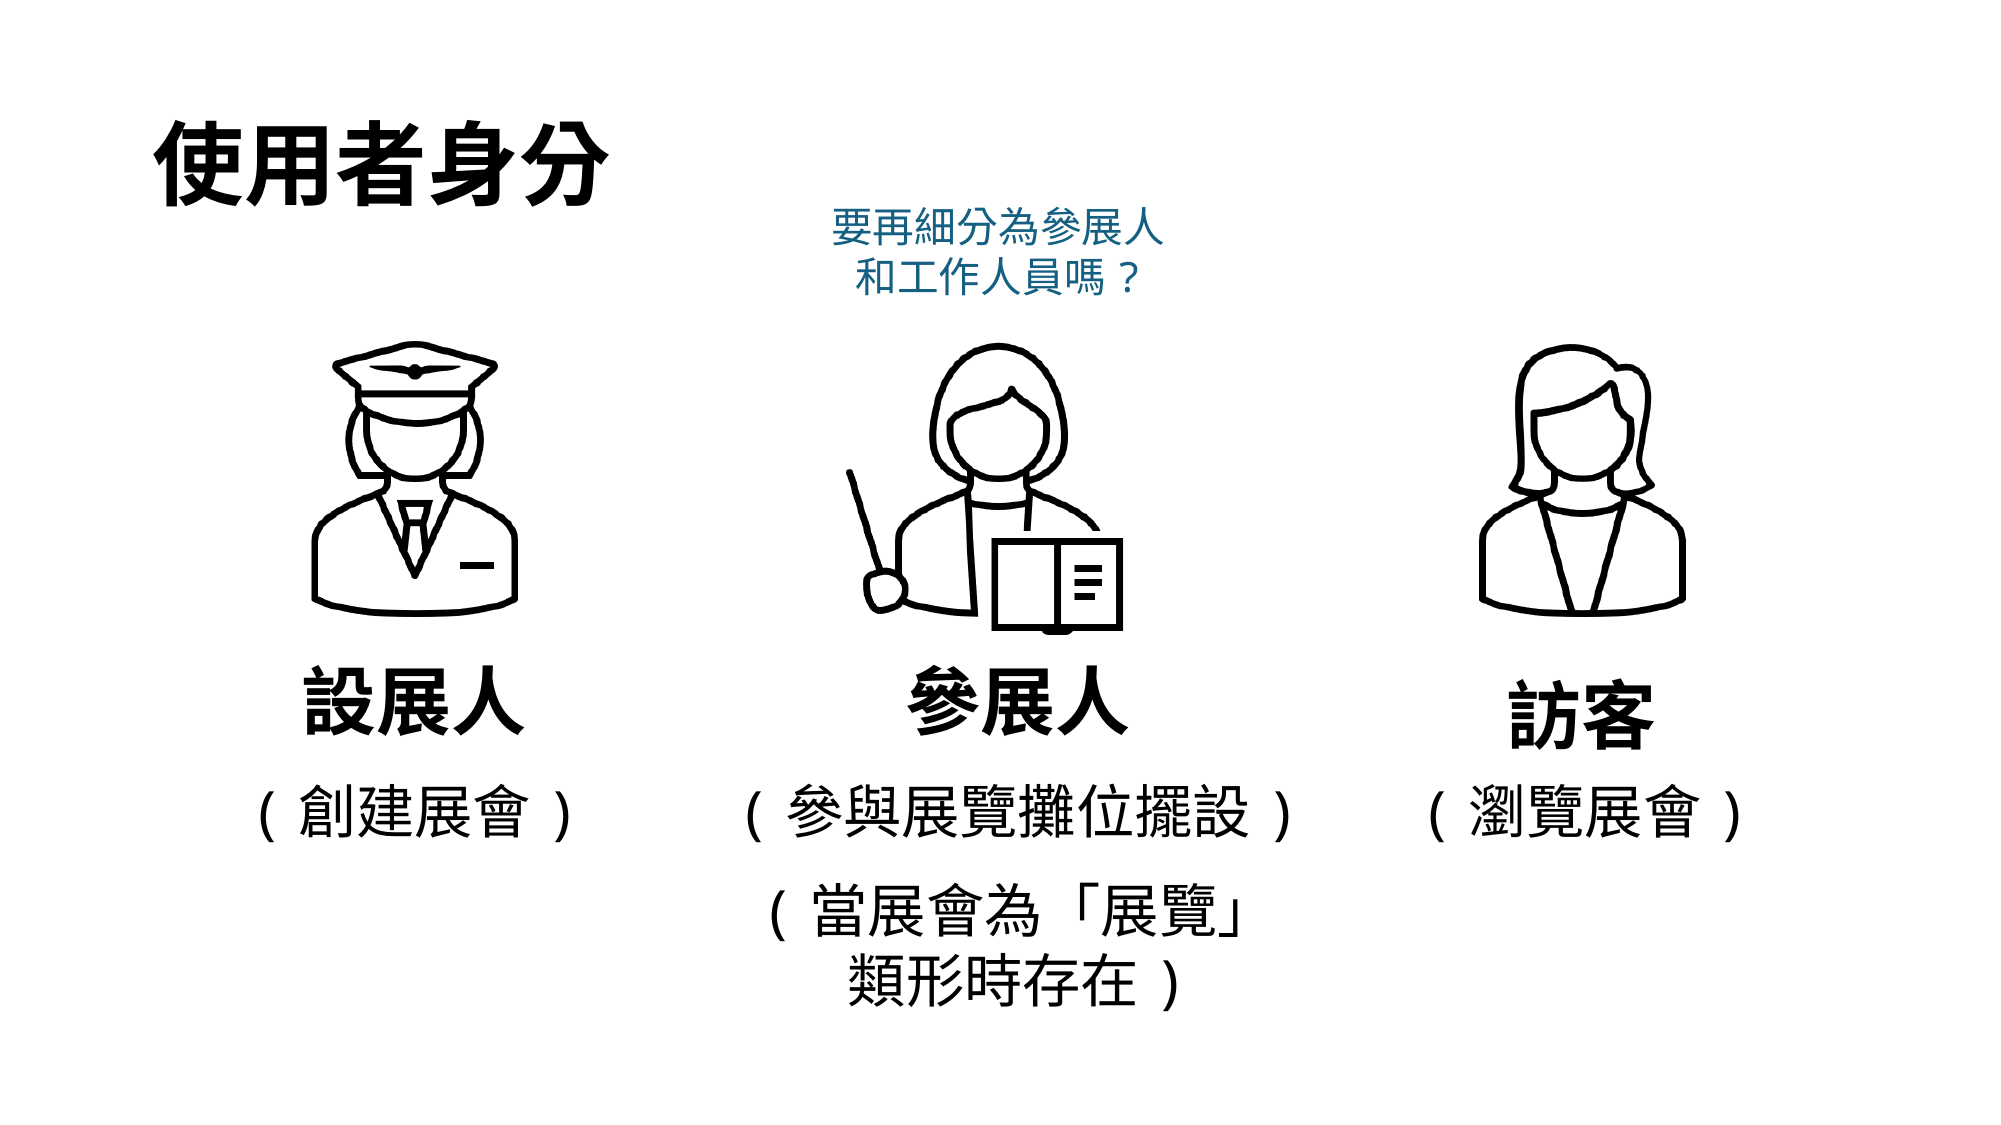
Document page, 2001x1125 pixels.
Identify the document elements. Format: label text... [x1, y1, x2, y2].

text_box (參與展覽攤位擺設) [721, 767, 1315, 853]
picture [248, 316, 581, 649]
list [1415, 316, 1748, 649]
title 使用者身分 [137, 59, 1863, 278]
text_box (當展會為「展覽」 類形時存在) [745, 866, 1291, 1022]
text_box 設展人 [287, 649, 542, 753]
text_box (創建展會) [234, 767, 595, 853]
text_box 訪客 [1491, 661, 1672, 767]
text_box 要再細分為參展人 和工作人員嗎? [816, 193, 1181, 309]
picture [832, 316, 1165, 649]
text_box (瀏覽展會) [1404, 767, 1766, 853]
text_box 參展人 [890, 649, 1146, 753]
